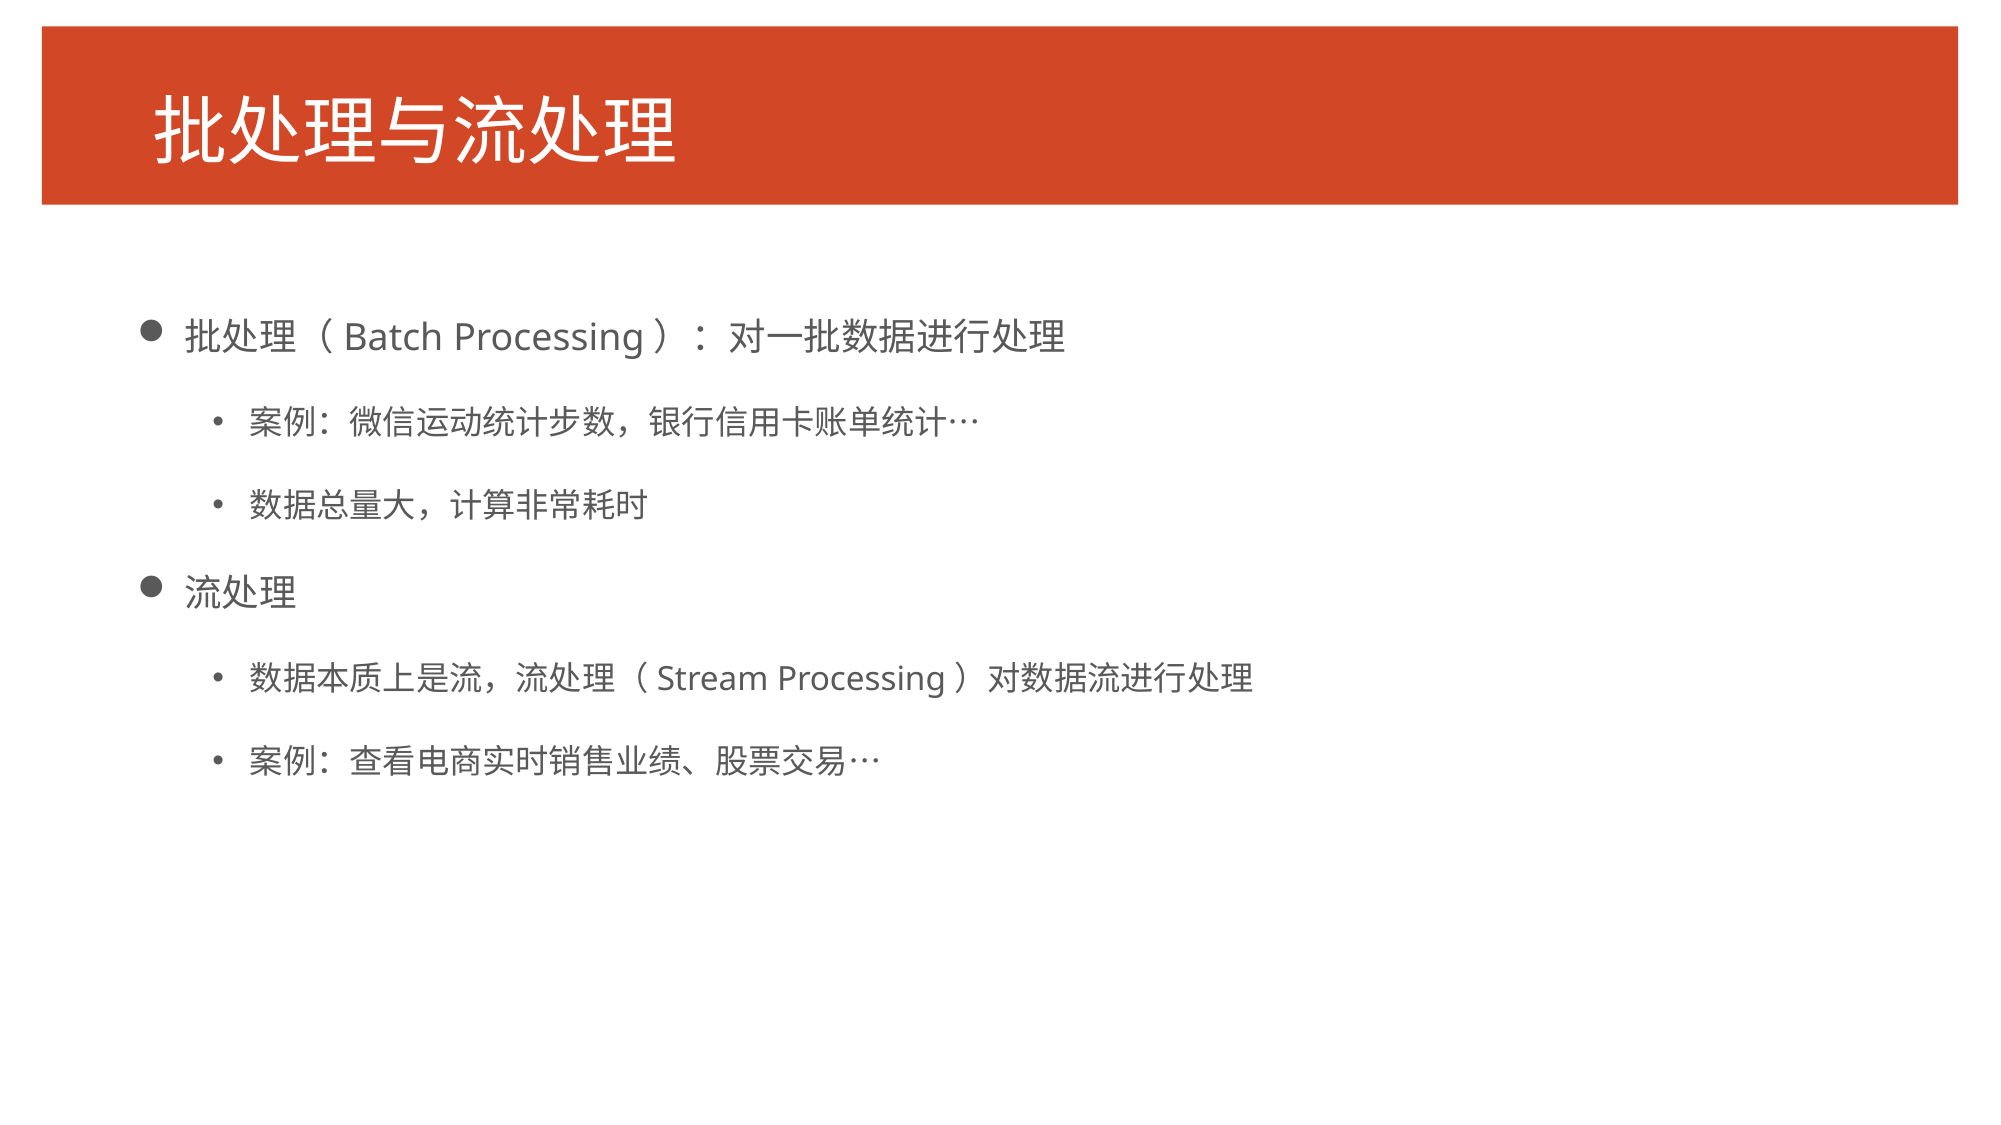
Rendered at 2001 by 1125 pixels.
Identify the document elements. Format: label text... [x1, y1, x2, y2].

list 批处理（Batch Processing）：对一批数据进行处理 案例：微信运动统计步数，银行信用卡账单统计… 数据总量大，计算非常耗时 流处理 数据本质上是流，流处理（Stream Processing）对数据流进行处理 案例：查看电商实时销售业绩、股票交易… [137, 299, 1599, 1014]
title 批处理与流处理 [137, 50, 1901, 181]
